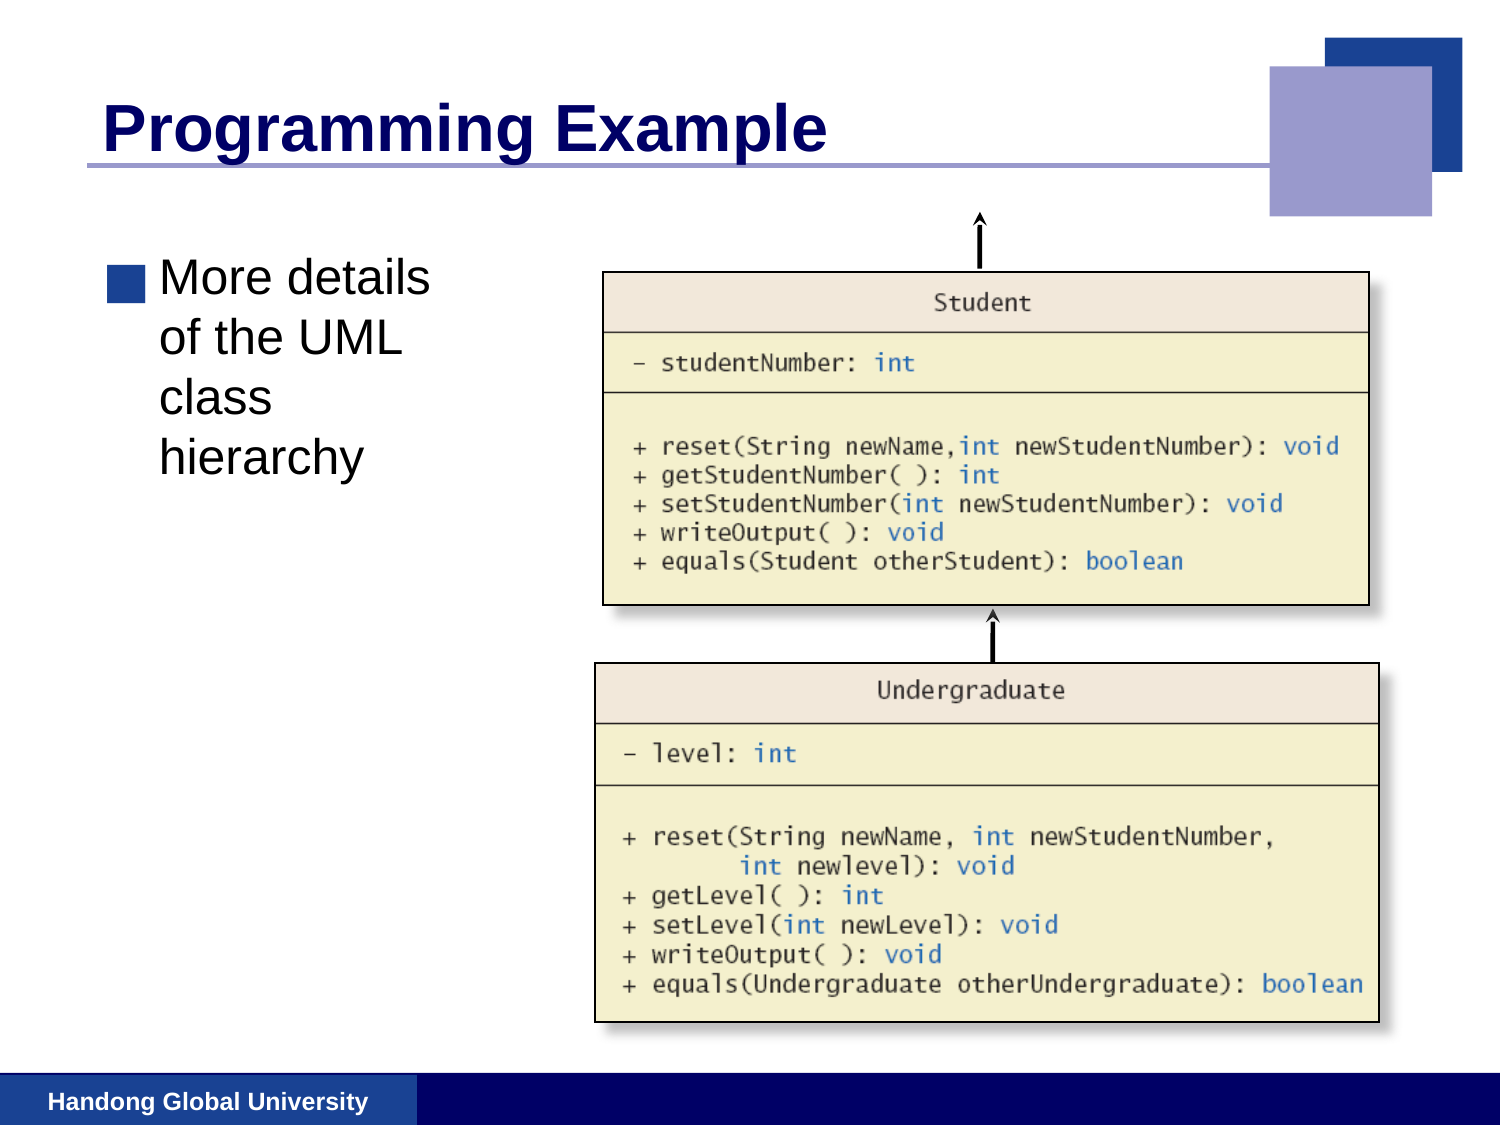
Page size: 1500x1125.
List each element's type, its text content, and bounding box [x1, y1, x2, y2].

picture [604, 273, 1369, 605]
list More details of the UML class hierarchy [87, 237, 1425, 1013]
title Programming Example [87, 46, 1238, 172]
picture [595, 664, 1379, 1021]
